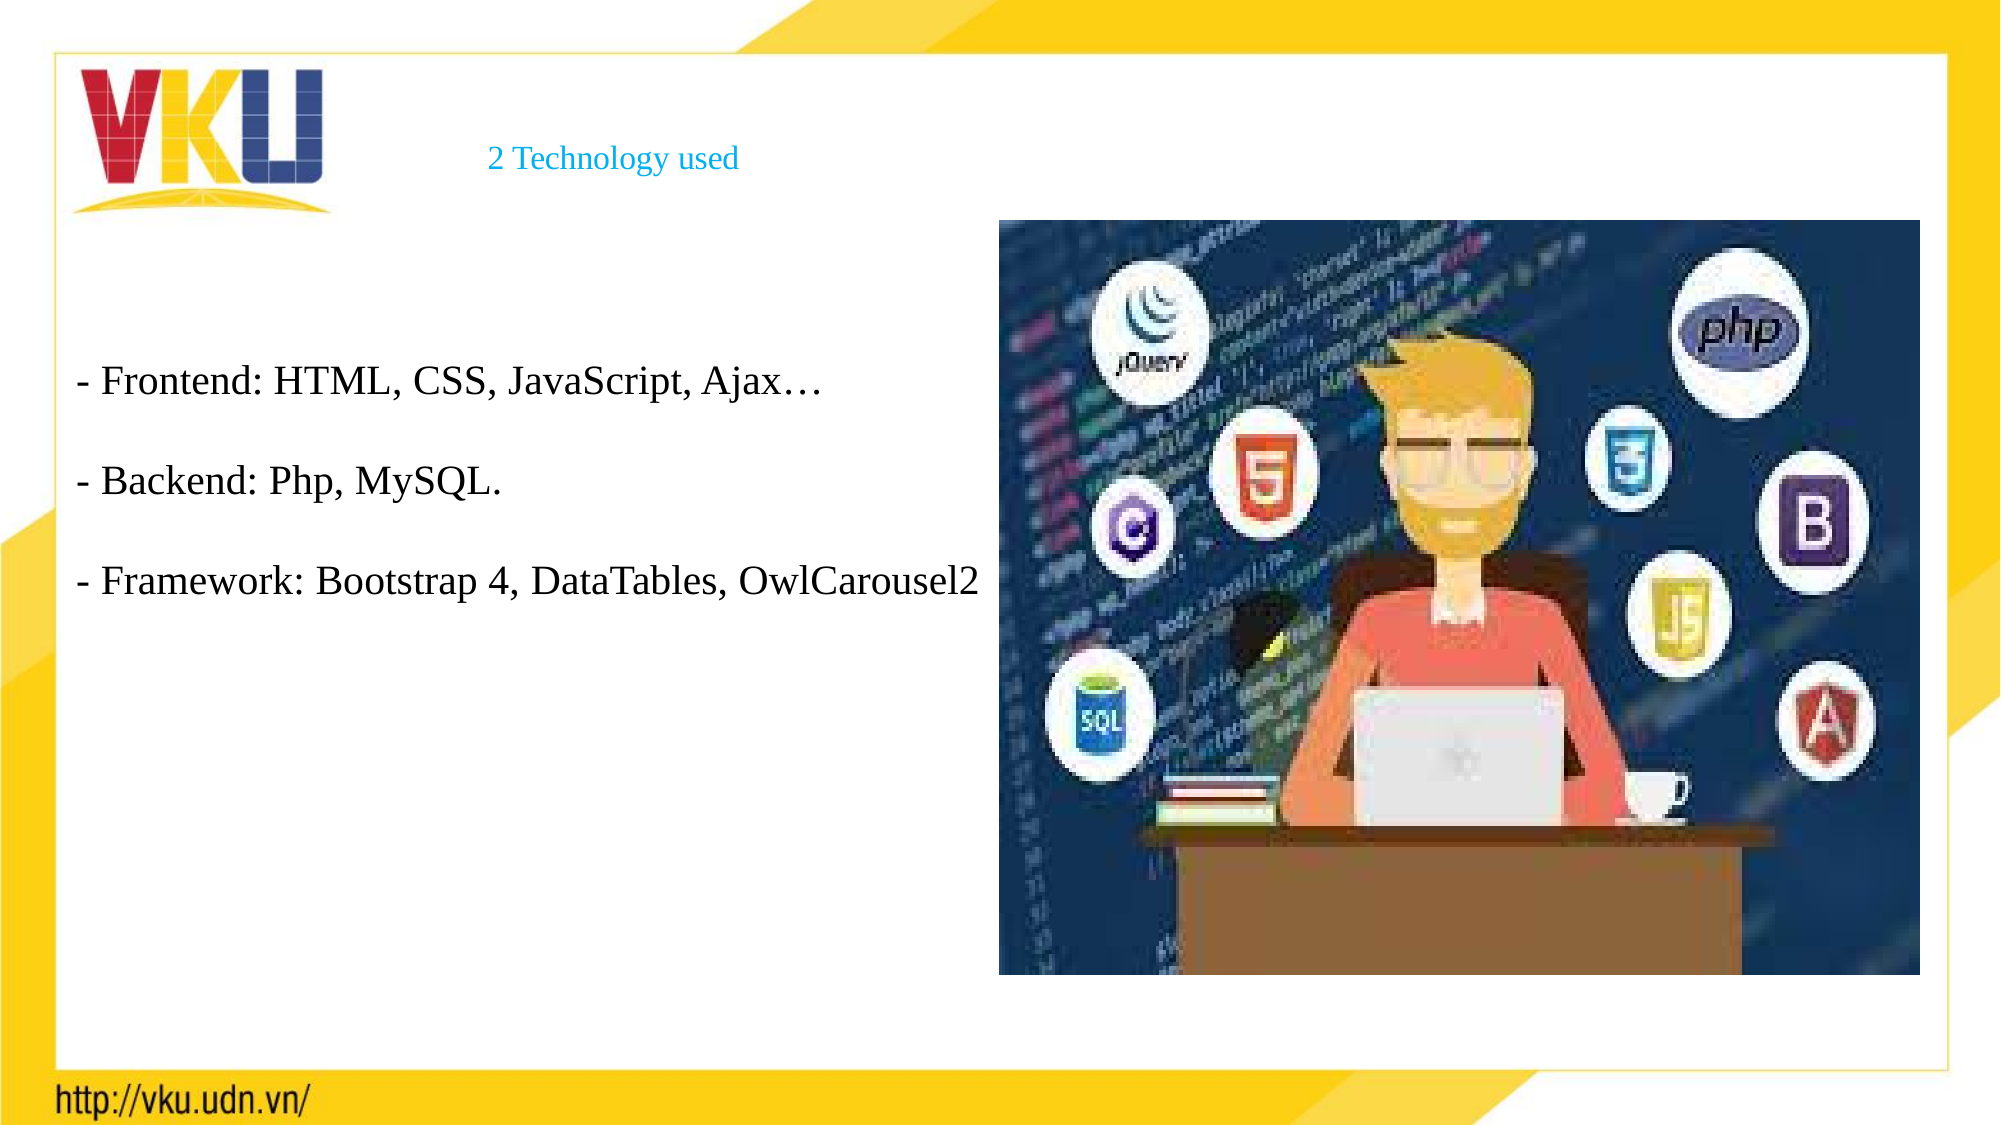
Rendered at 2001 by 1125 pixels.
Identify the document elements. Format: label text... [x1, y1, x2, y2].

picture [0, 0, 2001, 1125]
title 2 Technology used [472, 132, 2000, 221]
text_box - Frontend: HTML, CSS, JavaScript, Ajax… - Backend: Php, MySQL. - Framework: Bootstrap 4, DataTables, OwlCarousel2 [61, 295, 996, 981]
